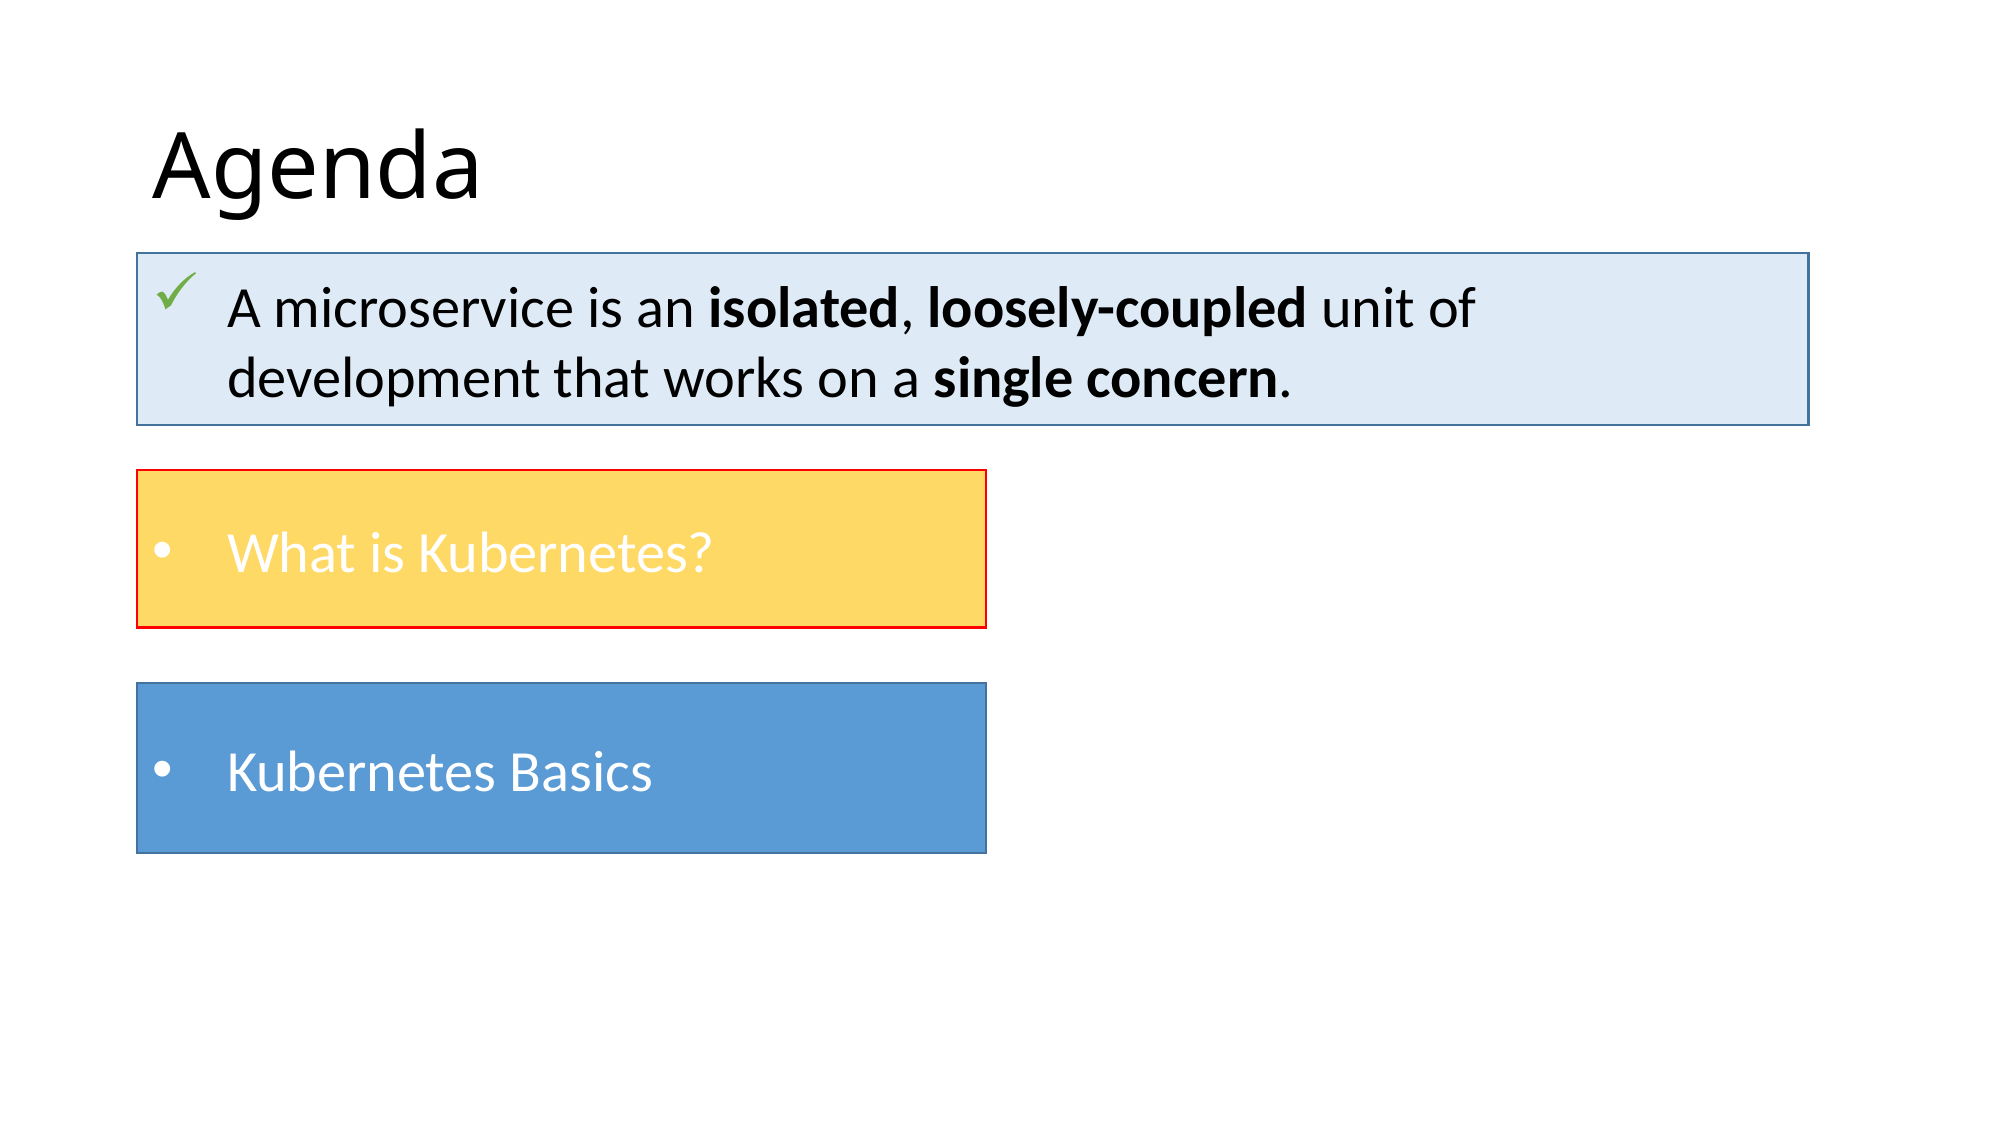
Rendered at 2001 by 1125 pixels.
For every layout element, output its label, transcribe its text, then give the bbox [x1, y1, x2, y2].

text_box Kubernetes Basics [136, 682, 987, 854]
text_box What is Kubernetes? [136, 469, 987, 629]
title Agenda [137, 59, 1863, 278]
text_box A microservice is an isolated, loosely-coupled unit of development that works on a single concern. [136, 252, 1810, 426]
